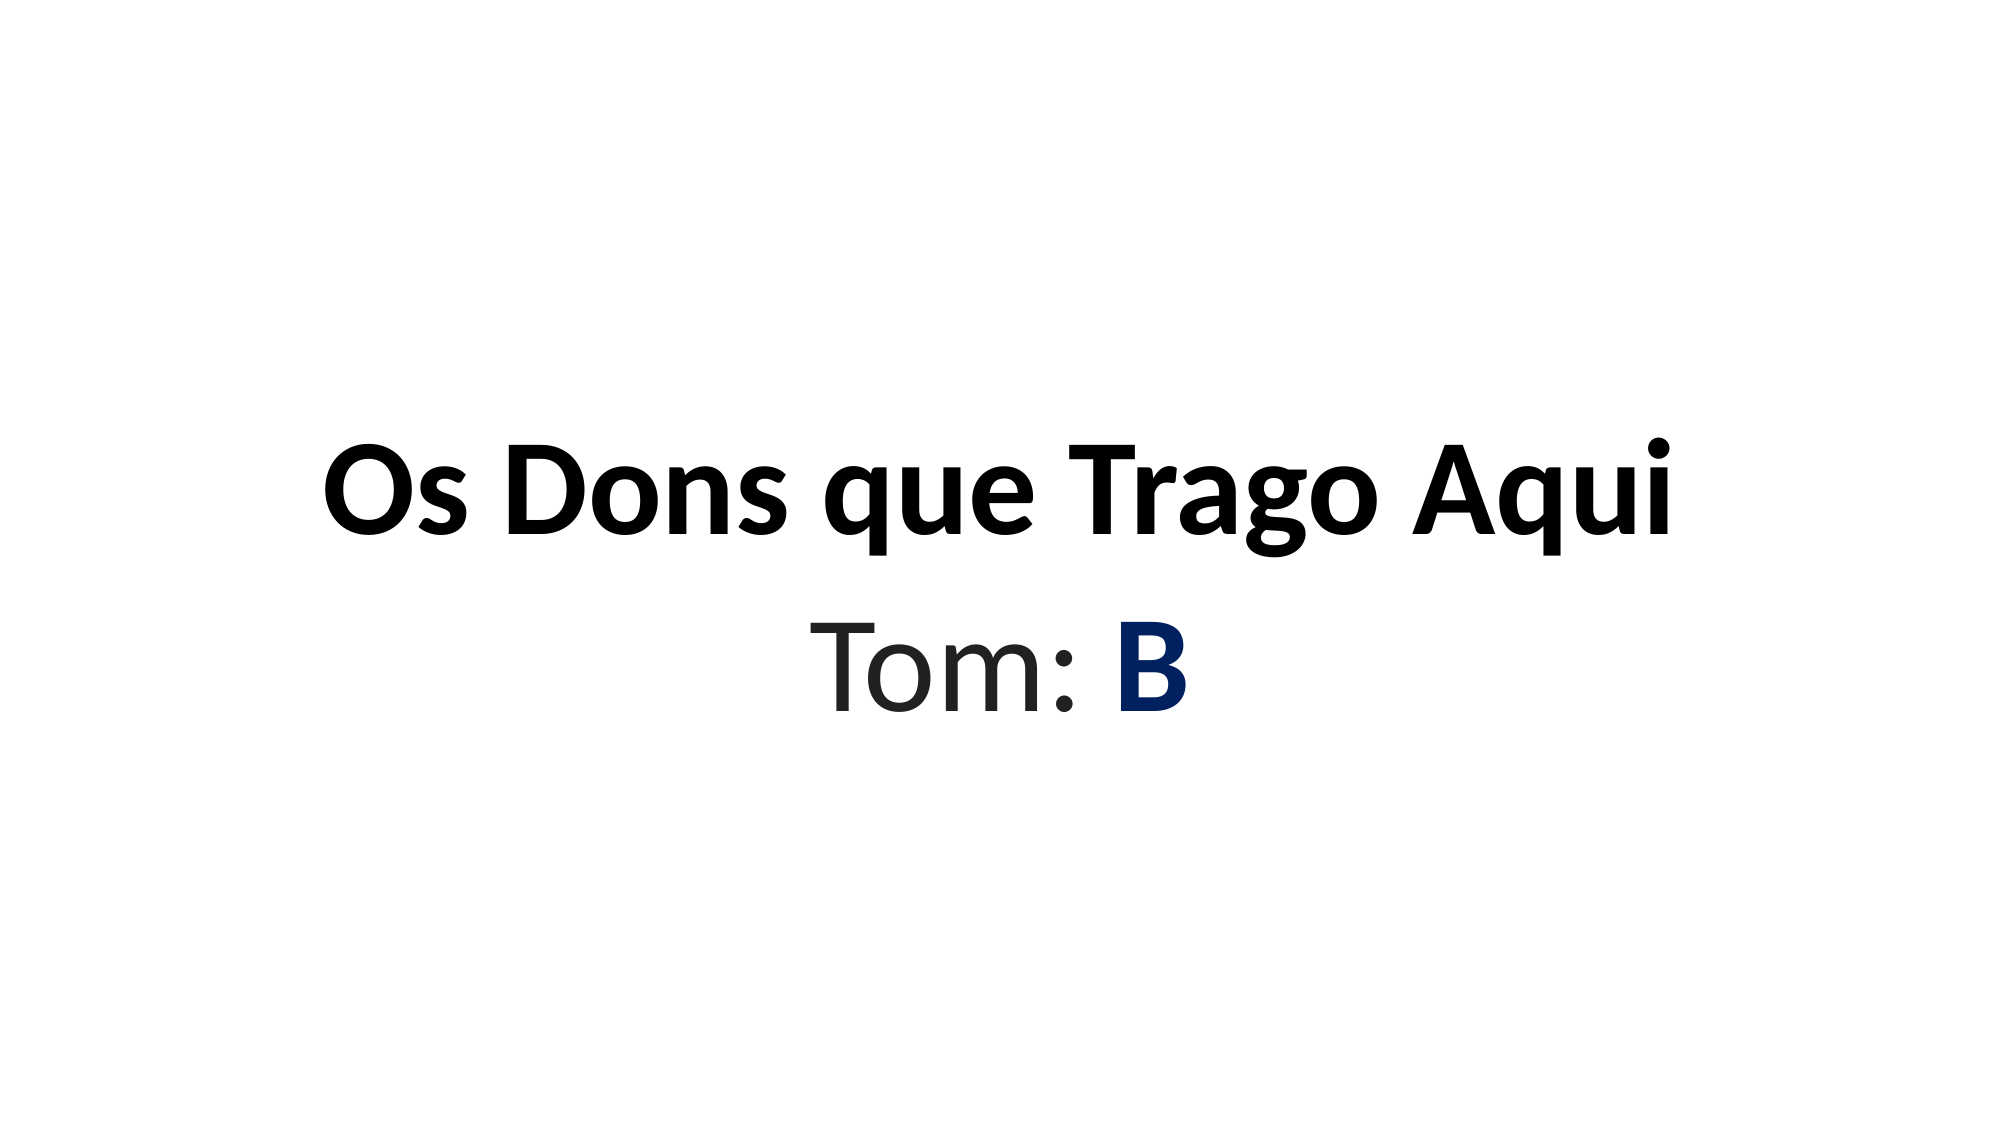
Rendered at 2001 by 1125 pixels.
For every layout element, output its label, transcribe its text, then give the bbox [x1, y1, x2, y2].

title Os Dons que Trago Aqui Tom: B [0, 0, 2000, 1125]
